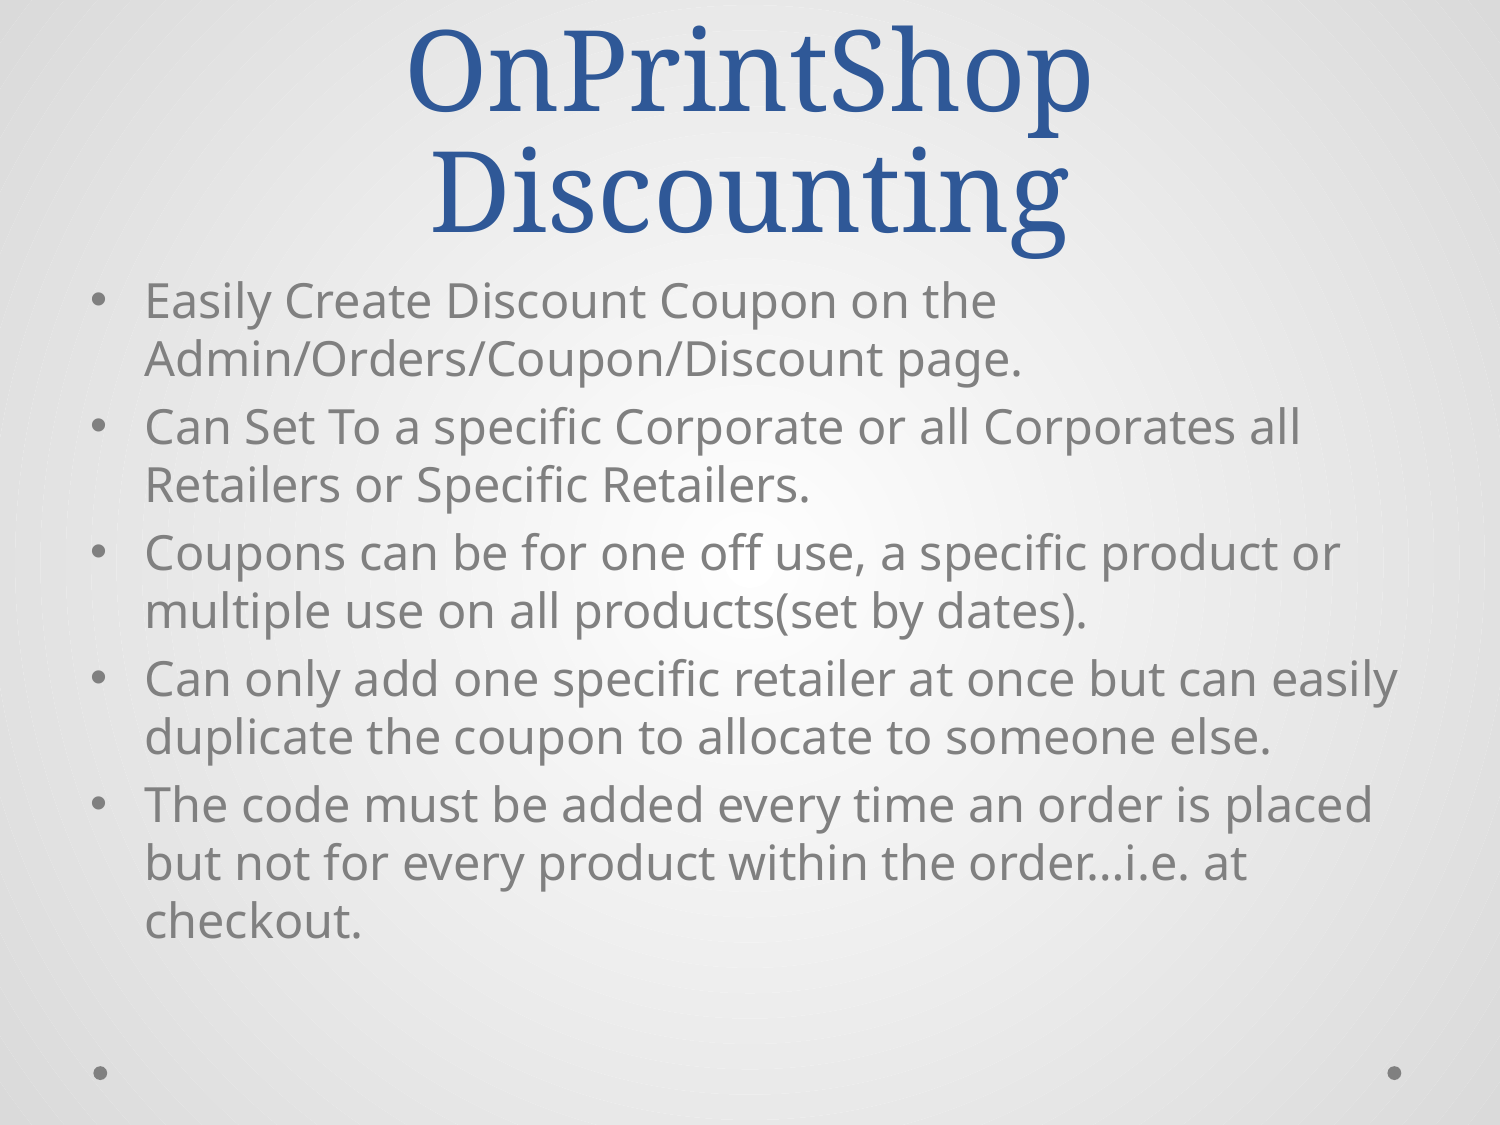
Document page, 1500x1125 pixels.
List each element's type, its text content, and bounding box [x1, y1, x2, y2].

title OnPrintShop Discounting [75, 0, 1425, 262]
list Easily Create Discount Coupon on the Admin/Orders/Coupon/Discount page. Can Set To a specific Corporate or all Corporates all Retailers or Specific Retailers. Coupons can be for one off use, a specific product or multiple use on all products(set by dates). Can only add one specific retailer at once but can easily duplicate the coupon to allocate to someone else. The code must be added every time an order is placed but not for every product within the order…i.e. at checkout. [75, 262, 1425, 1005]
